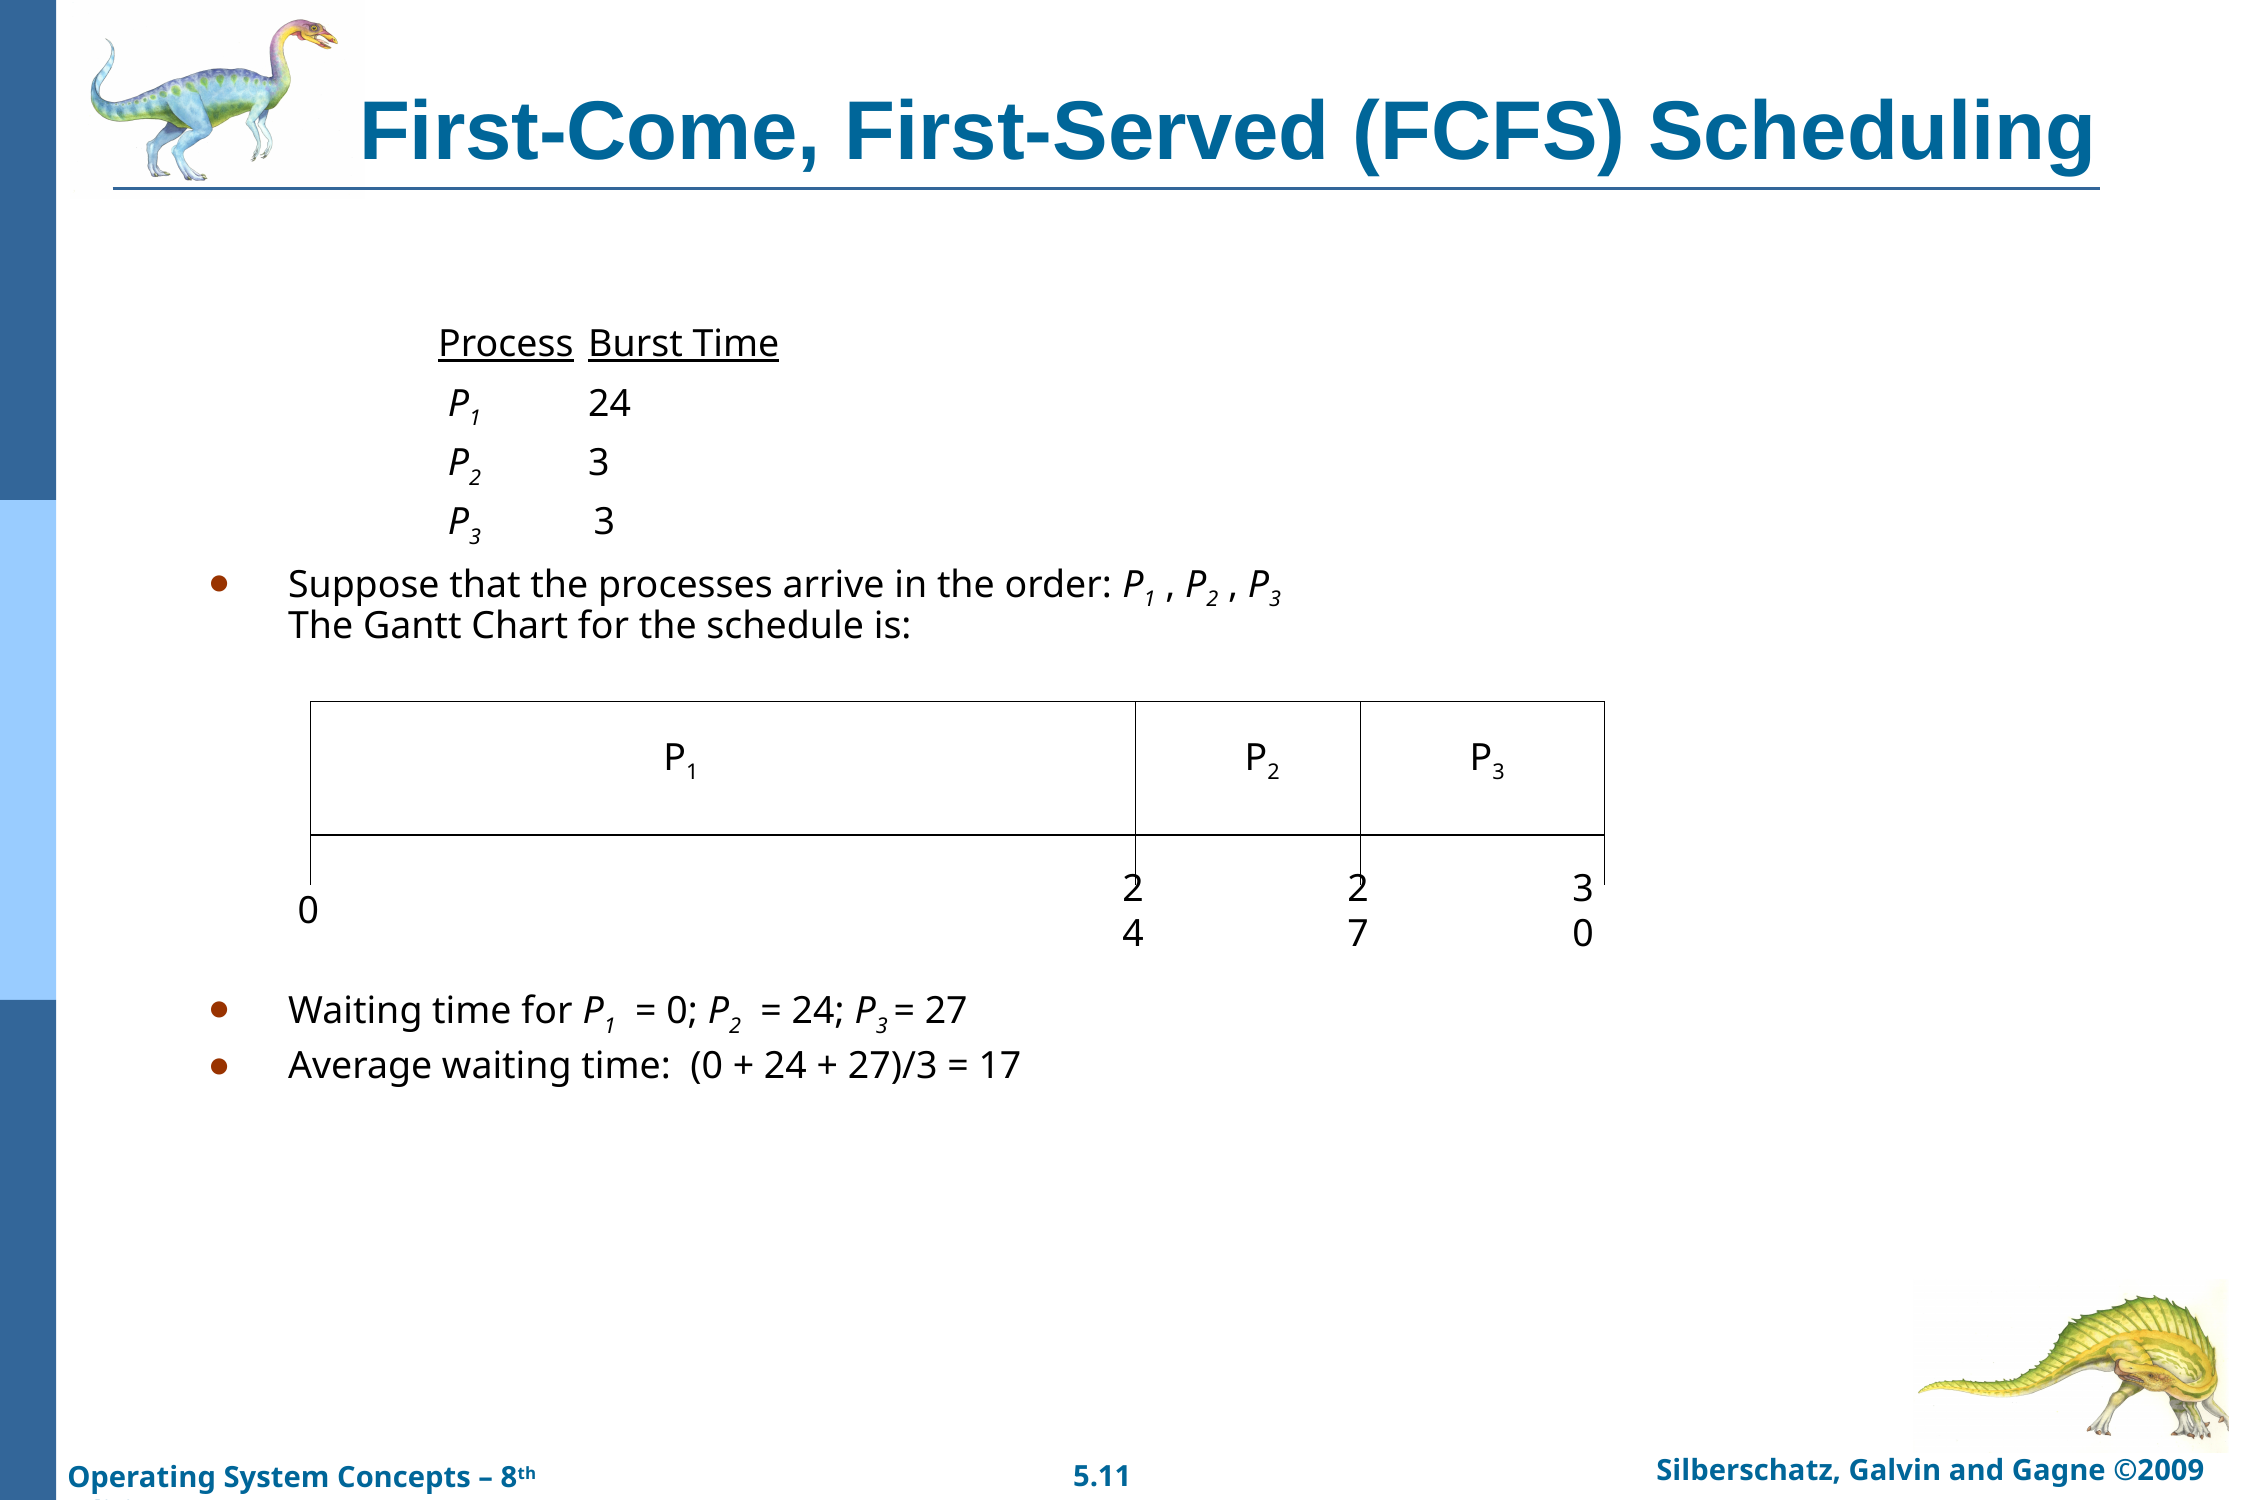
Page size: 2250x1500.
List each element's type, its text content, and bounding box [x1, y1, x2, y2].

title First-Come, First-Served (FCFS) Scheduling [243, 87, 2214, 188]
list Process Burst Time P1 24 P2 3 P3 3 Suppose that the processes arrive in the order: P1 , P2 , P3 The Gantt Chart for the schedule is: Waiting time for P1 = 0; P2 = 24; P3 = 27 Average waiting time: (0 + 24 + 27)/3 = 17 [186, 304, 2049, 1205]
picture [1913, 1279, 2229, 1453]
picture [70, 0, 365, 199]
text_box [282, 701, 1620, 939]
